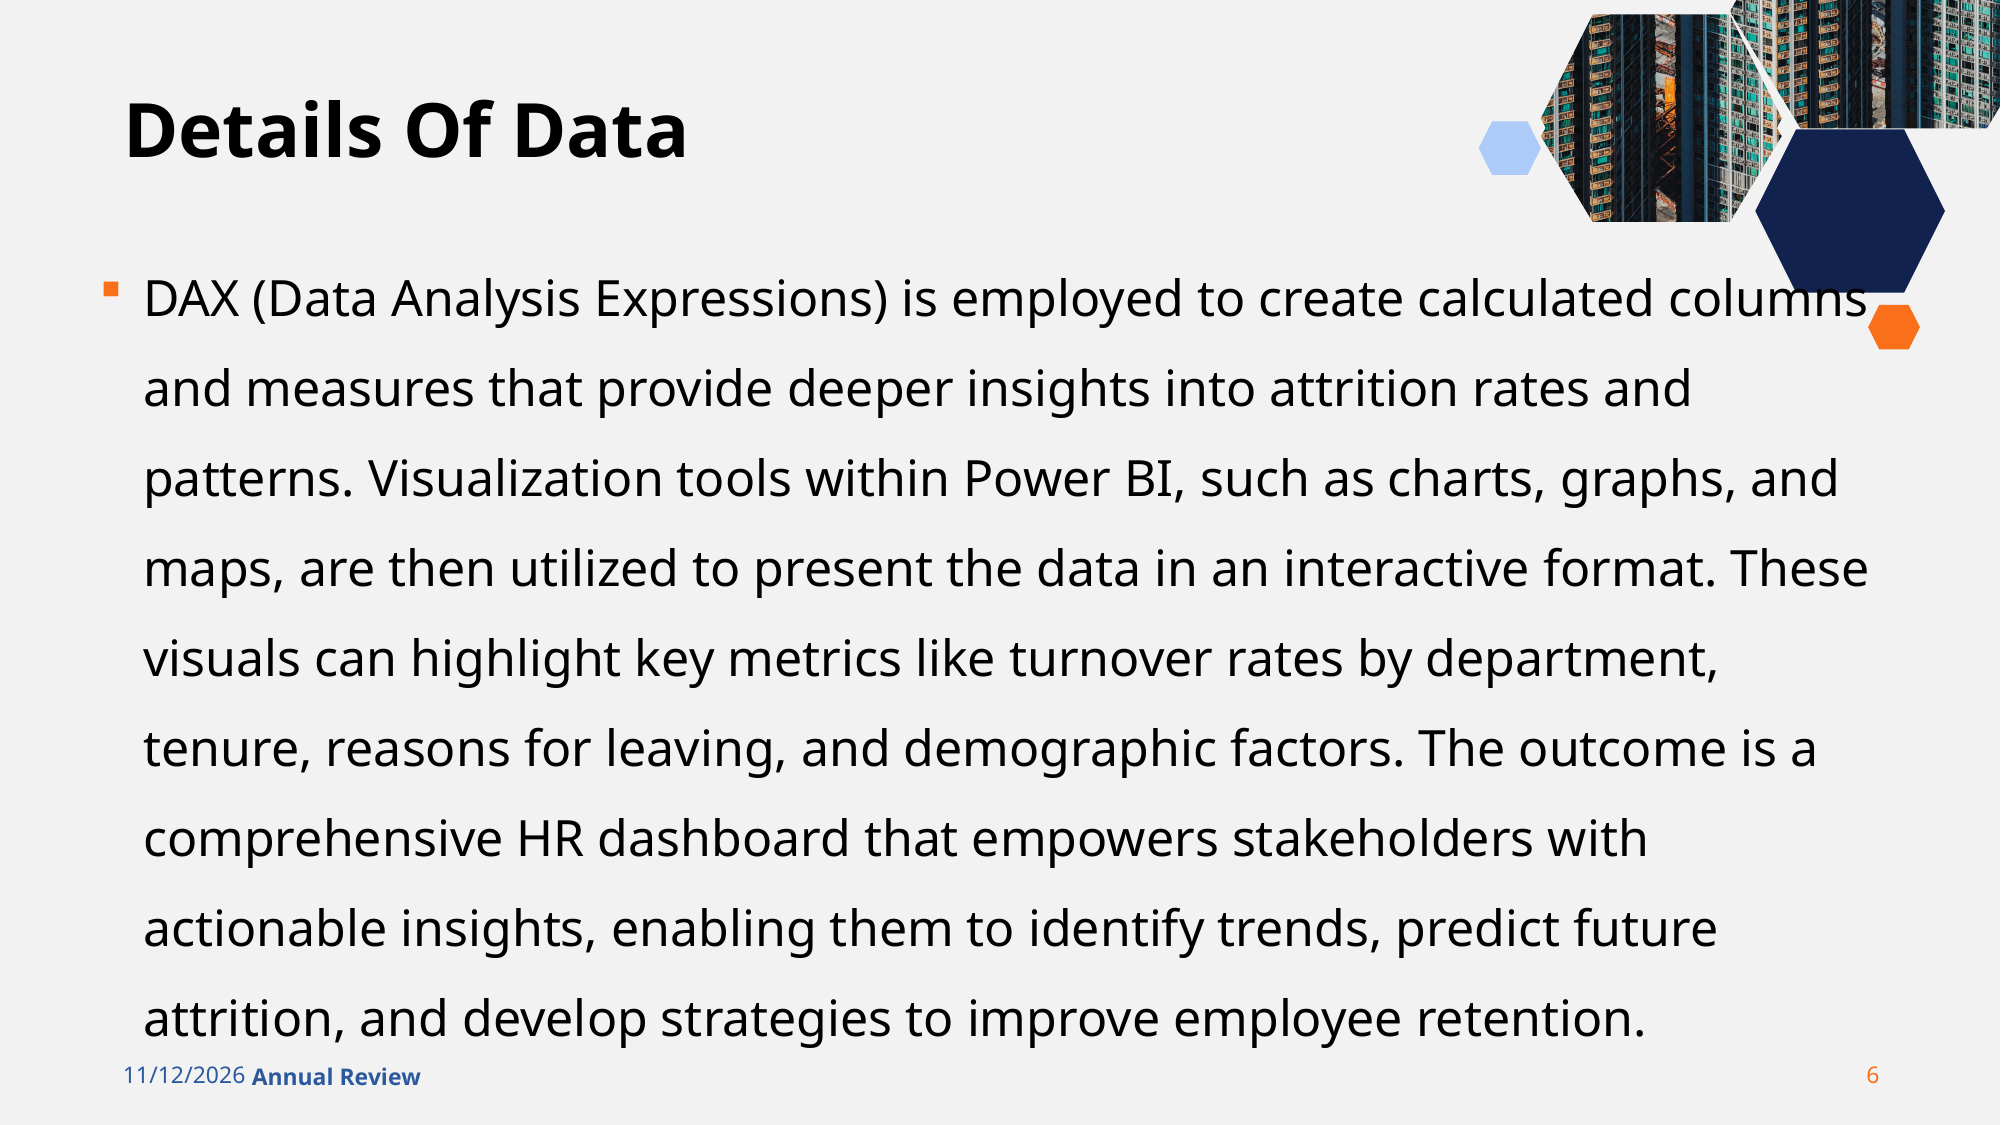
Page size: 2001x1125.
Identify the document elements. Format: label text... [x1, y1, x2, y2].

title Details Of Data [108, 85, 938, 197]
picture [1540, 0, 2000, 223]
list DAX (Data Analysis Expressions) is employed to create calculated columns and measures that provide deeper insights into attrition rates and patterns. Visualization tools within Power BI, such as charts, graphs, and maps, are then utilized to present the data in an interactive format. These visuals can highlight key metrics like turnover rates by department, tenure, reasons for leaving, and demographic factors. The outcome is a comprehensive HR dashboard that empowers stakeholders with actionable insights, enabling them to identify trends, predict future attrition, and develop strategies to improve employee retention. [84, 228, 1916, 983]
